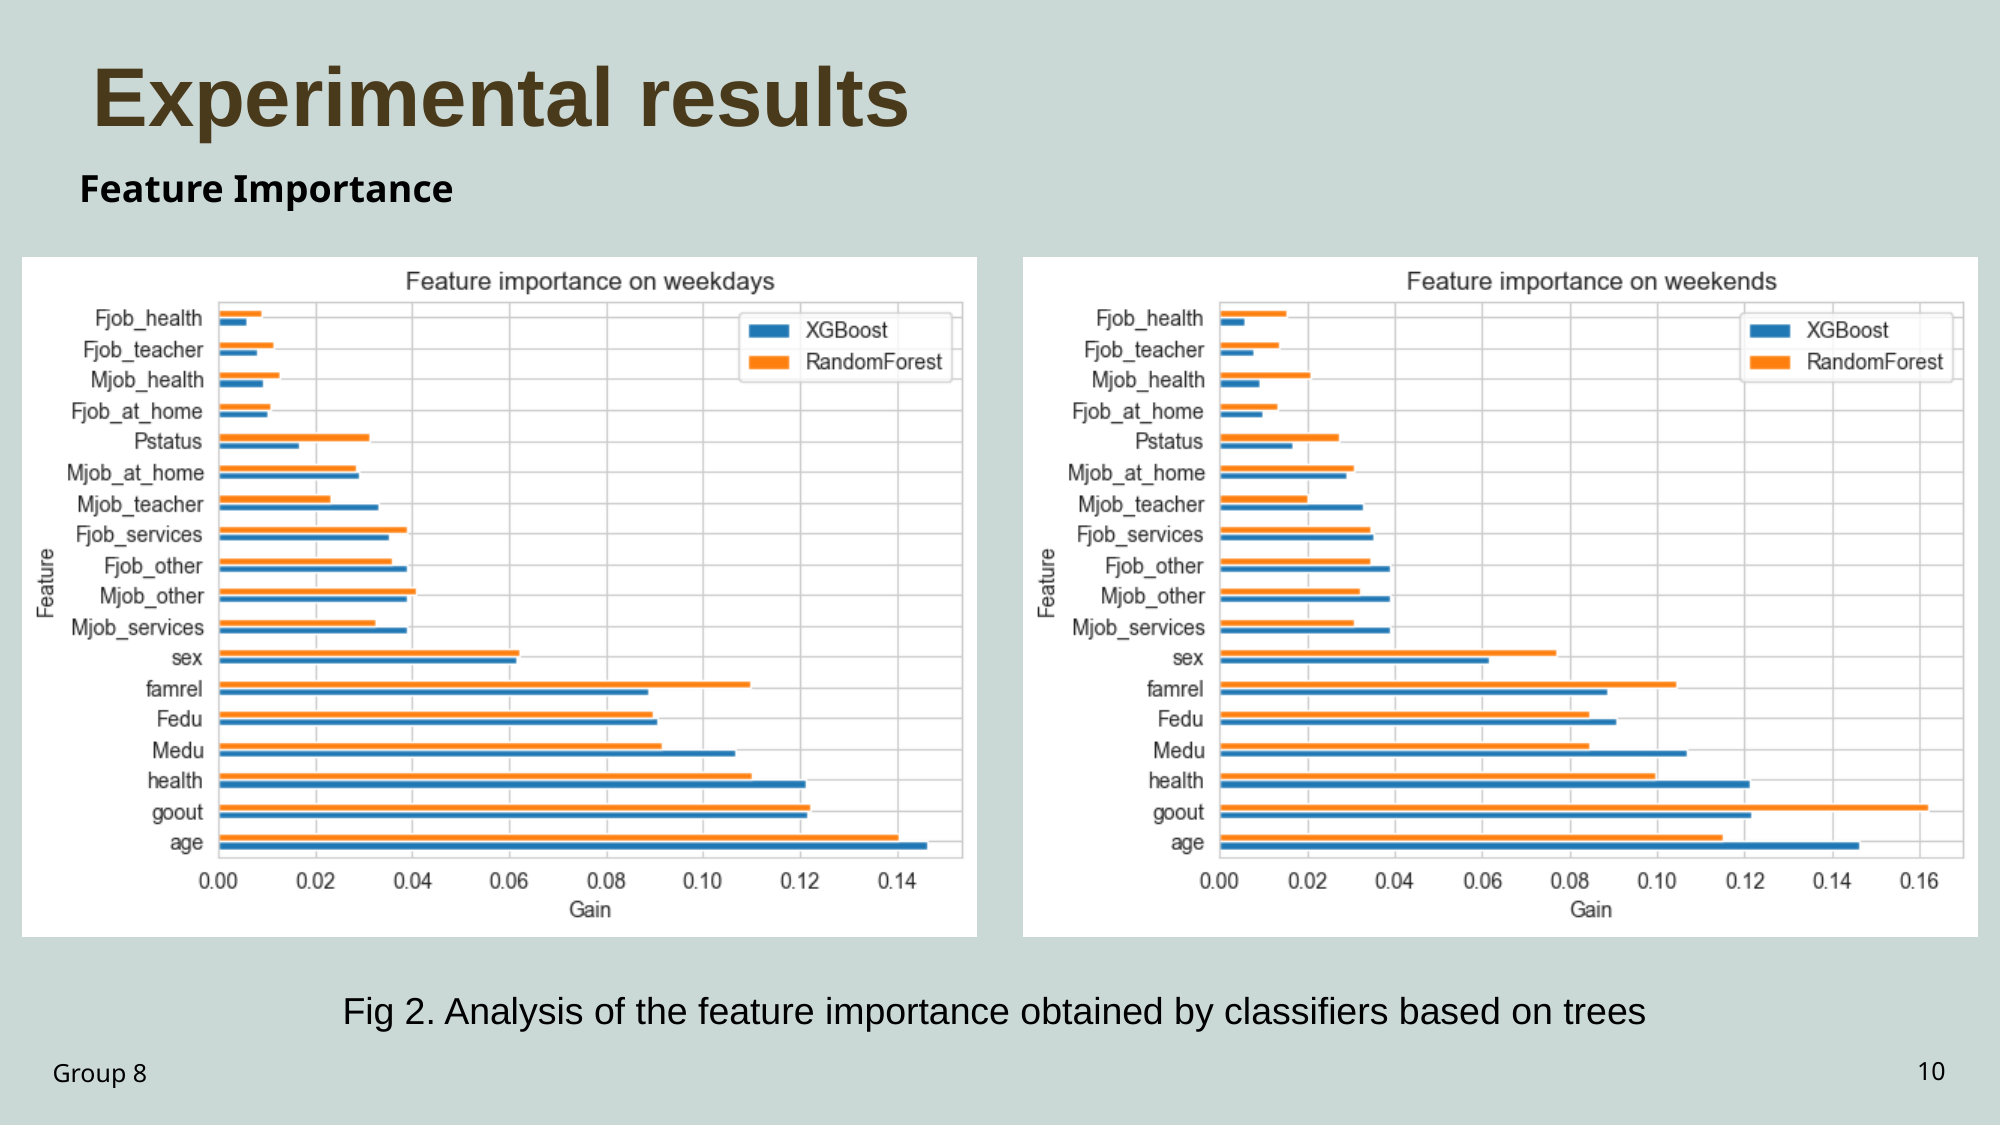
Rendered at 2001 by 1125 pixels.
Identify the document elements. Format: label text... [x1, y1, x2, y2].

picture [22, 257, 977, 937]
text_box Feature Importance [64, 158, 470, 218]
footer Group 8 [37, 1042, 713, 1103]
slide_number 10 [1510, 1042, 1961, 1103]
text_box Fig 2. Analysis of the feature importance obtained by classifiers based on trees [130, 979, 1870, 1040]
text_box Experimental results [77, 41, 1000, 159]
picture [1023, 257, 1978, 937]
